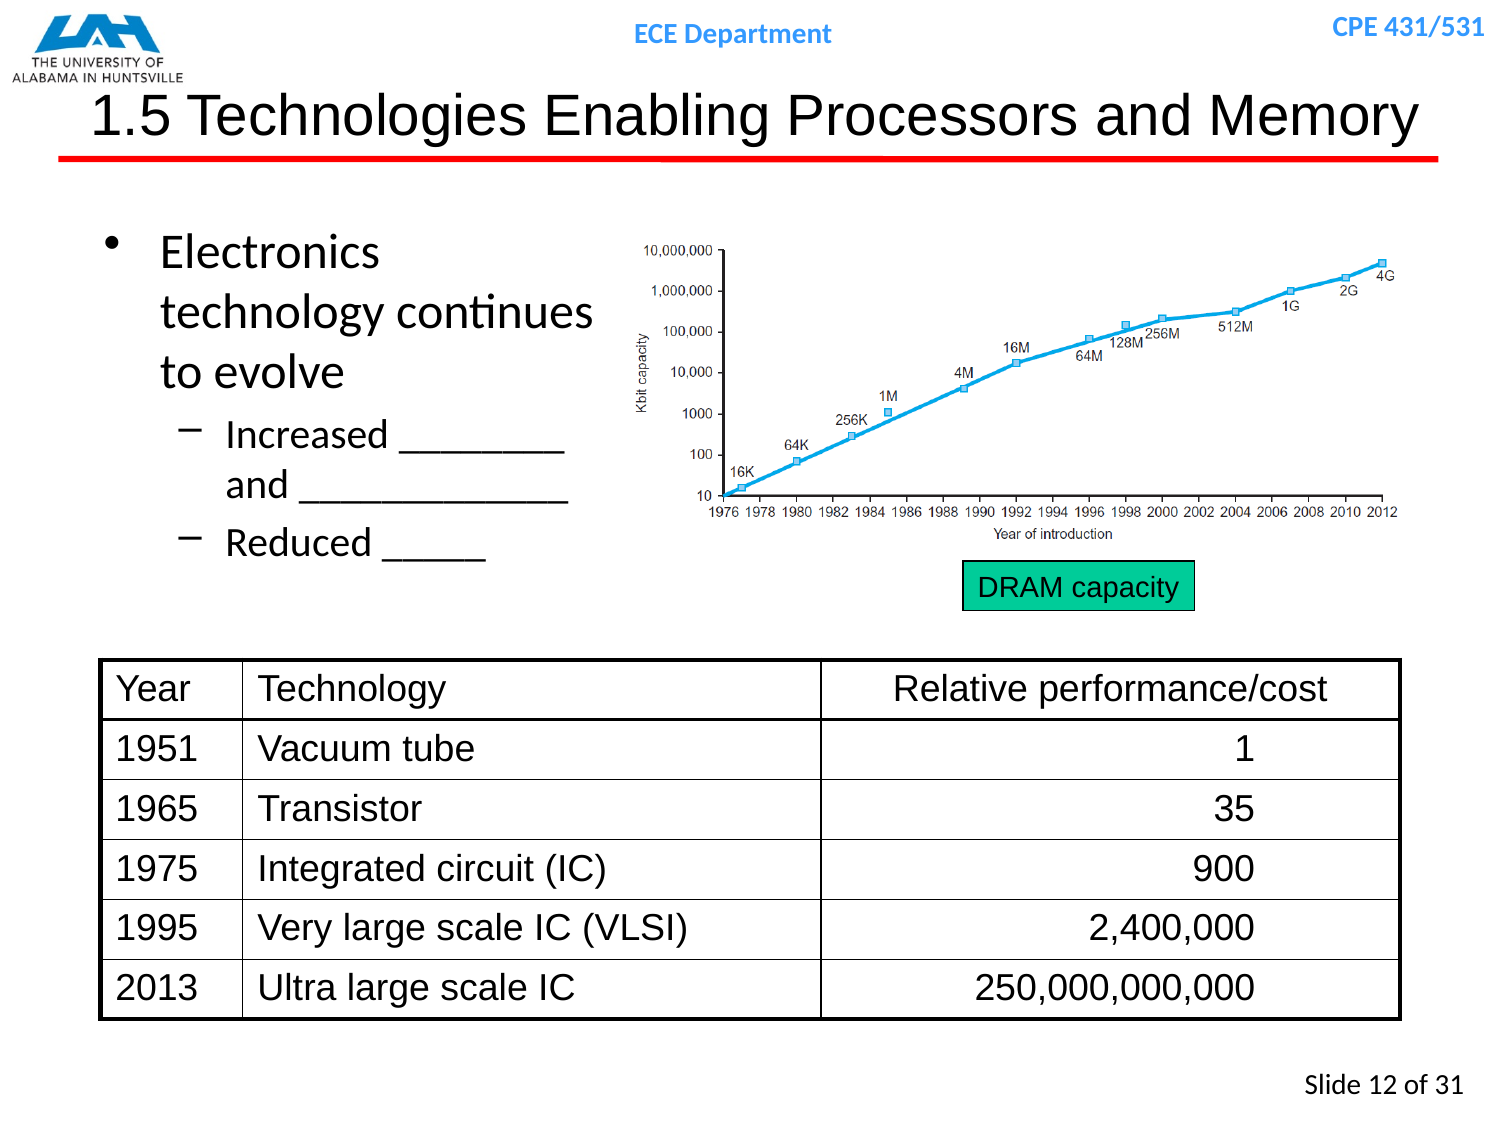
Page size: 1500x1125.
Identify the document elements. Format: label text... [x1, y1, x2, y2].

table_cell [1270, 960, 1398, 1017]
picture [0, 0, 194, 97]
table_cell Integrated circuit (IC) [243, 840, 820, 899]
table_cell Vacuum tube [243, 721, 820, 779]
title 1.5 Technologies Enabling Processors and Memory [62, 60, 1449, 164]
table_cell 35 [822, 780, 1270, 839]
picture [631, 234, 1405, 544]
table_cell 250,000,000,000 [822, 960, 1270, 1017]
table_cell 1975 [103, 840, 242, 899]
table_header Relative performance/cost [822, 662, 1398, 718]
table_header Technology [243, 662, 820, 718]
table_cell 900 [822, 840, 1270, 899]
text_box Electronics technology continues to evolve Increased ________ and _____________ Reduced _____ [88, 210, 632, 660]
table_cell [1270, 780, 1398, 839]
table_cell 1 [822, 721, 1270, 779]
table_cell 1995 [103, 900, 242, 959]
table_cell Ultra large scale IC [243, 960, 820, 1017]
table_cell 2013 [103, 960, 242, 1017]
table_cell [1270, 721, 1398, 779]
table_cell Very large scale IC (VLSI) [243, 900, 820, 959]
table_cell [1270, 840, 1398, 899]
table_cell 2,400,000 [822, 900, 1270, 959]
table_cell 1965 [103, 780, 242, 839]
table_cell Transistor [243, 780, 820, 839]
text_box DRAM capacity [962, 560, 1195, 611]
table_cell [1270, 900, 1398, 959]
table_cell 1951 [103, 721, 242, 779]
table_header Year [103, 662, 242, 718]
